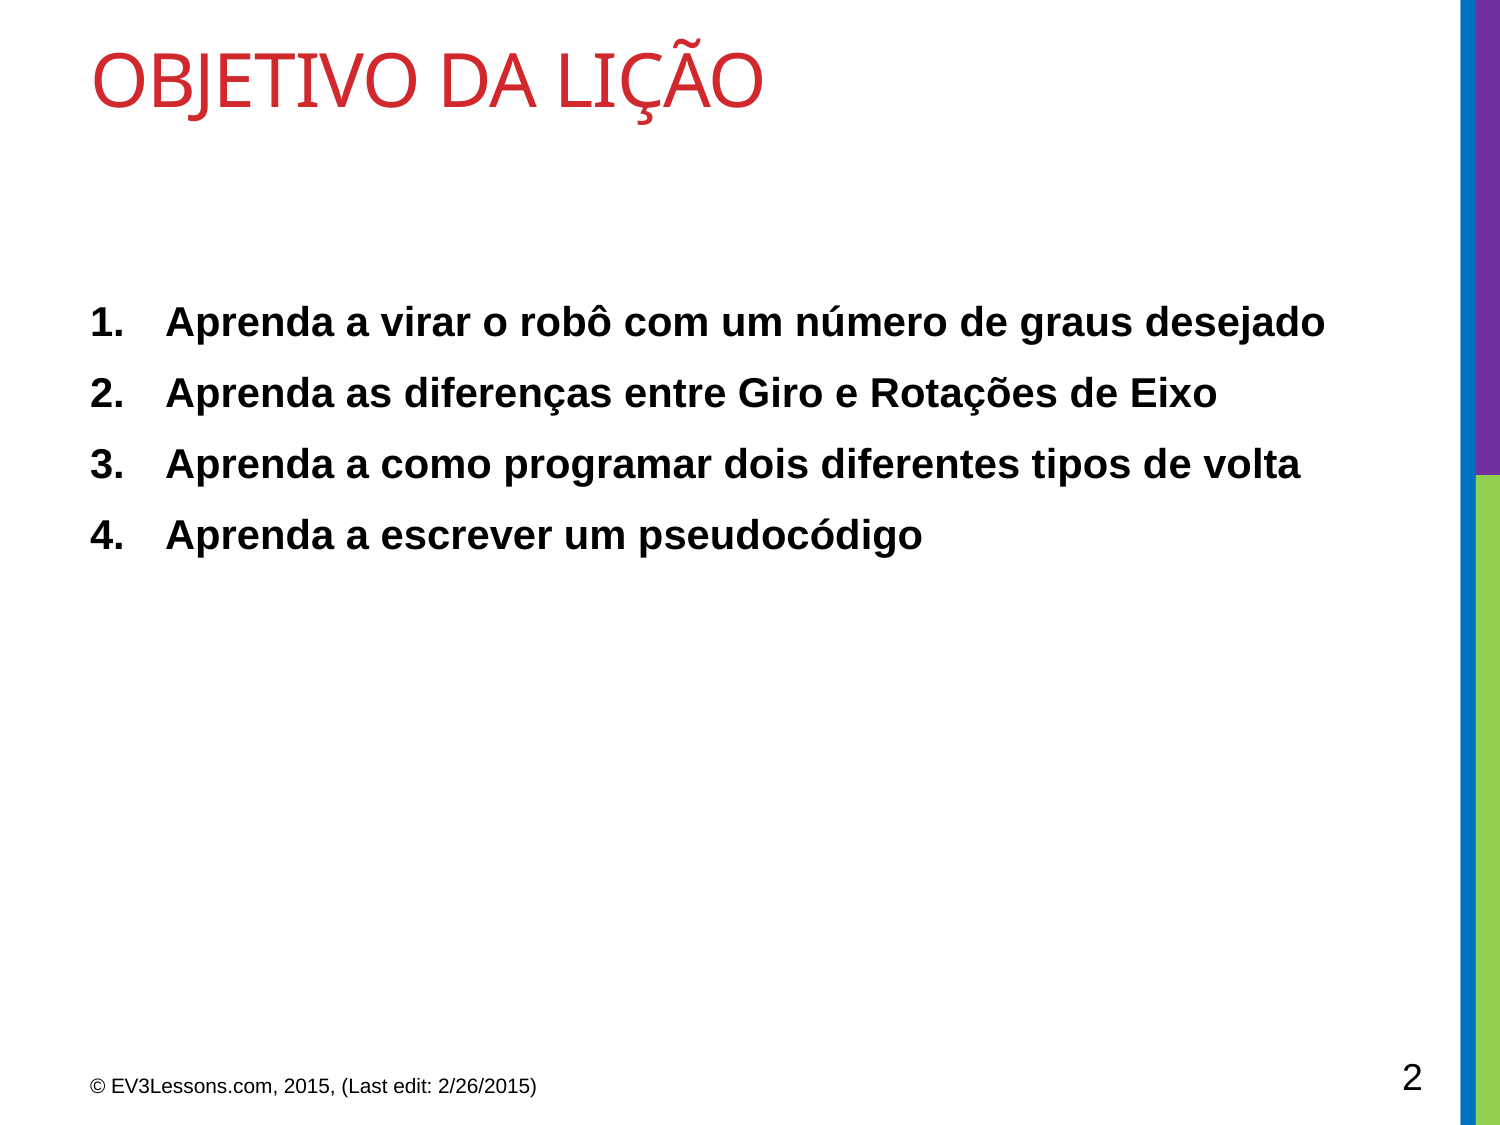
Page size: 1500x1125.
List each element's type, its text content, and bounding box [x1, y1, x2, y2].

title Objetivo da lição [75, 25, 1428, 250]
footer © EV3Lessons.com, 2015, (Last edit: 2/26/2015) [75, 1065, 638, 1112]
list Aprenda a virar o robô com um número de graus desejado Aprenda as diferenças entre Giro e Rotações de Eixo Aprenda a como programar dois diferentes tipos de volta Aprenda a escrever um pseudocódigo [75, 287, 1428, 1005]
slide_number 2 [1387, 1045, 1491, 1106]
